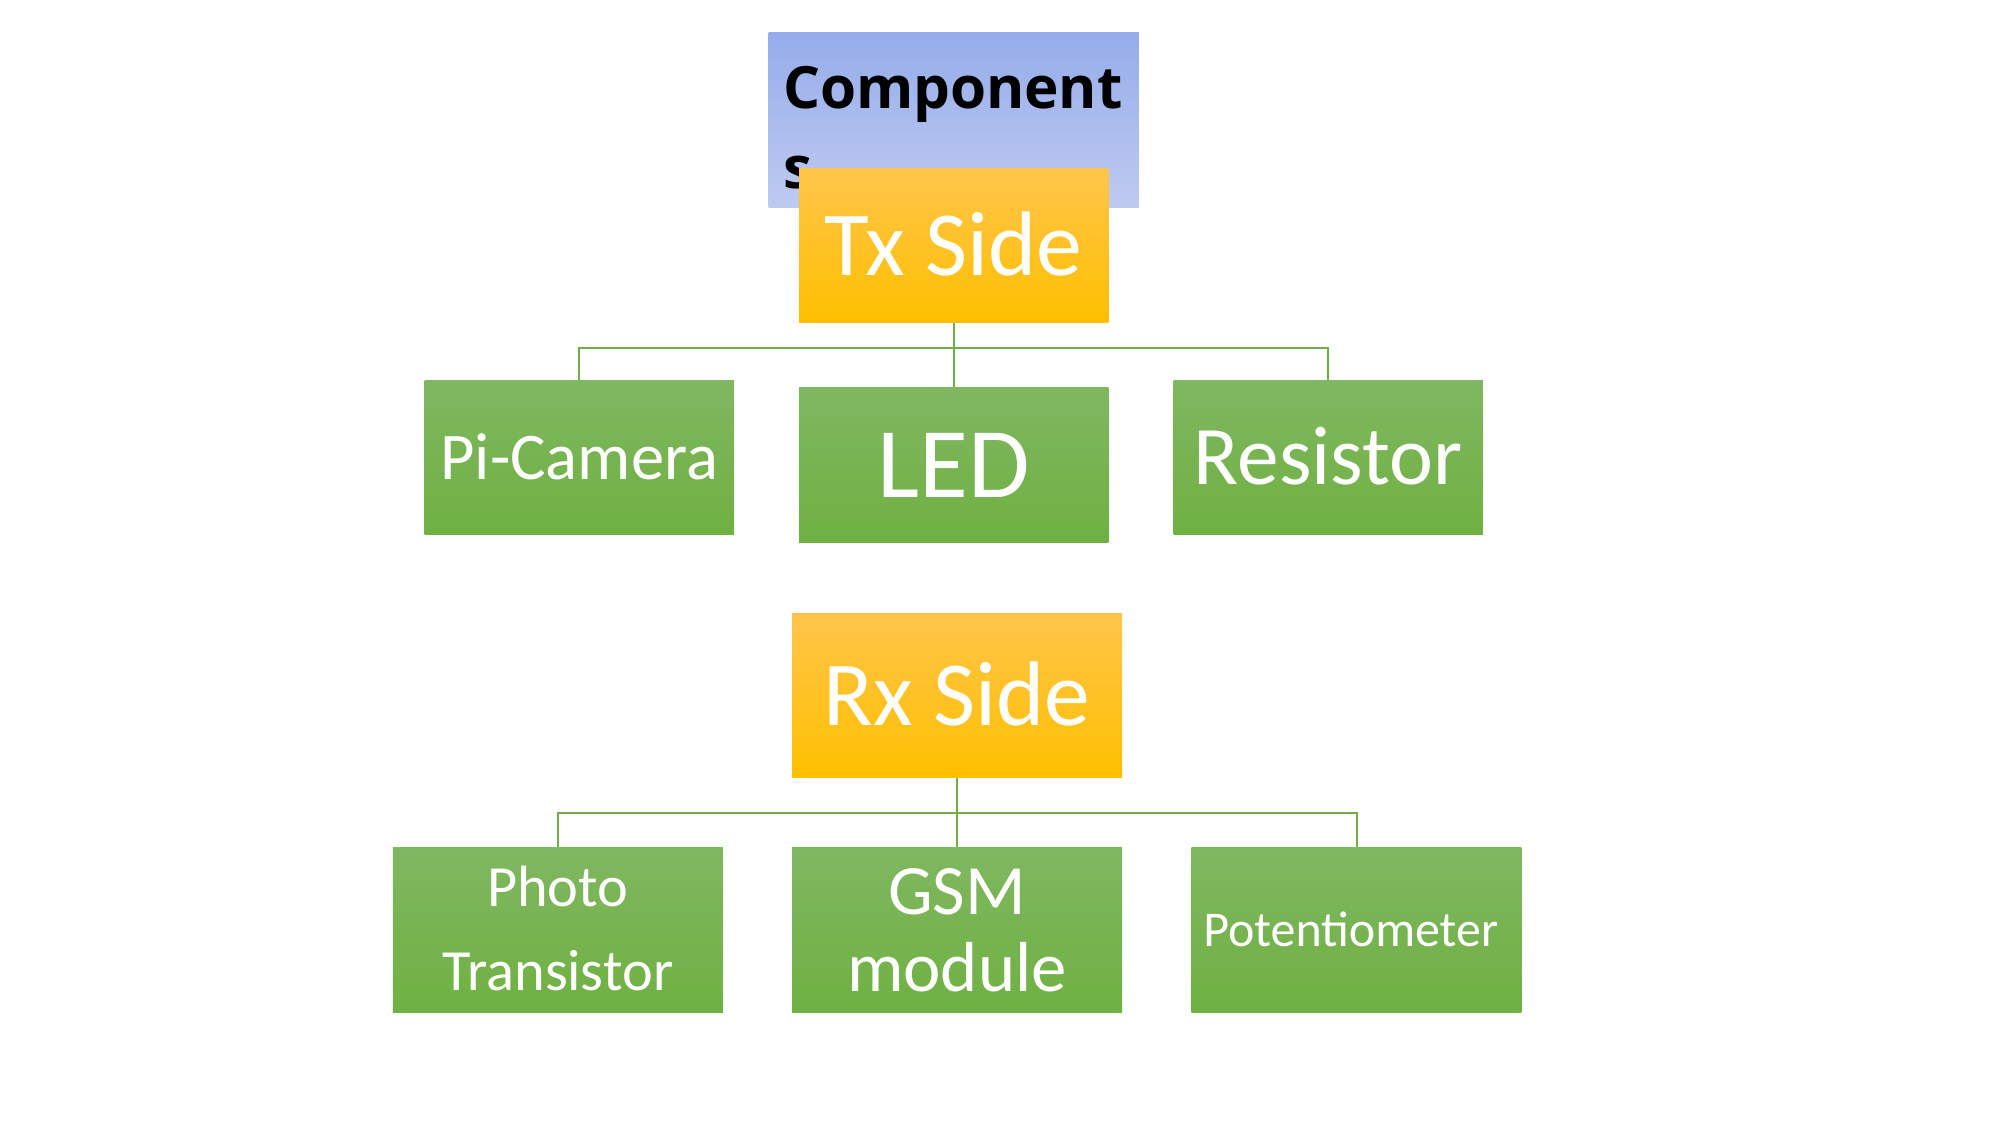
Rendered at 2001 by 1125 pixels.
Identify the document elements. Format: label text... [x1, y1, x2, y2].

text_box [392, 589, 1522, 1036]
text_box Components [768, 32, 1139, 132]
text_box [424, 132, 1483, 579]
